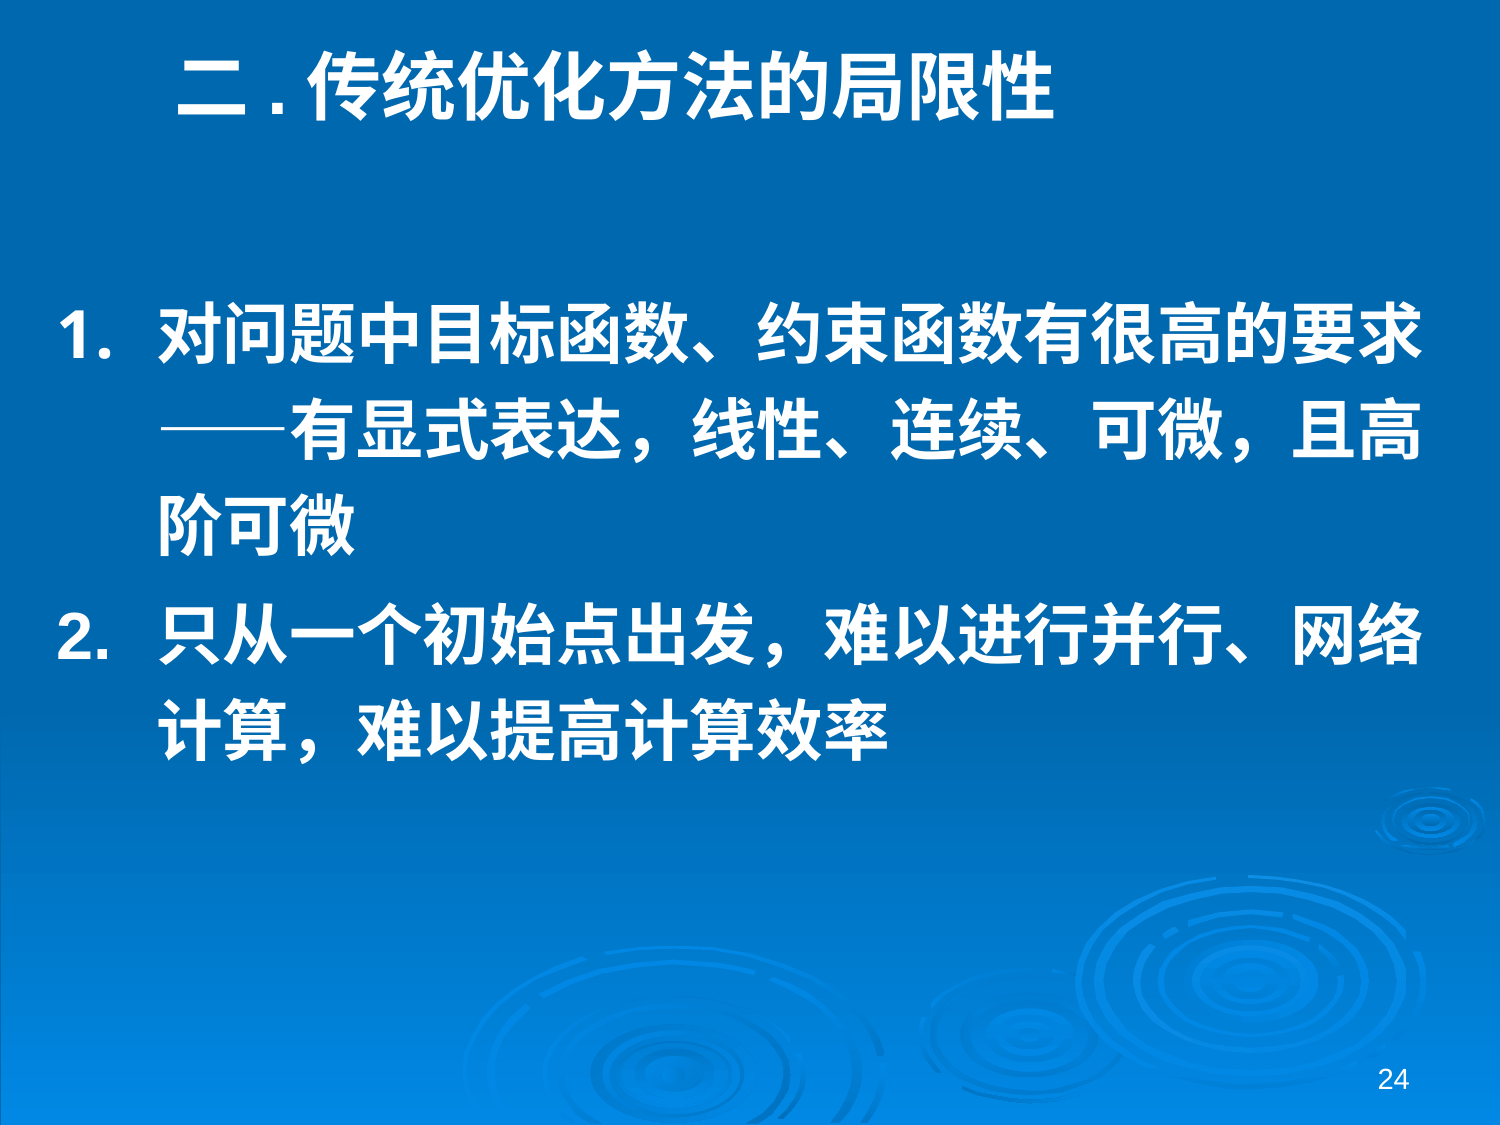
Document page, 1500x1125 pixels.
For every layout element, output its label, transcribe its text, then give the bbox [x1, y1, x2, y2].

slide_number 24 [1074, 1059, 1426, 1103]
title 二.传统优化方法的局限性 [33, 30, 1448, 138]
list 对问题中目标函数、约束函数有很高的要求——有显式表达，线性、连续、可微，且高阶可微 2. 只从一个初始点出发，难以进行并行、网络计算，难以提高计算效率 [40, 219, 1460, 1059]
